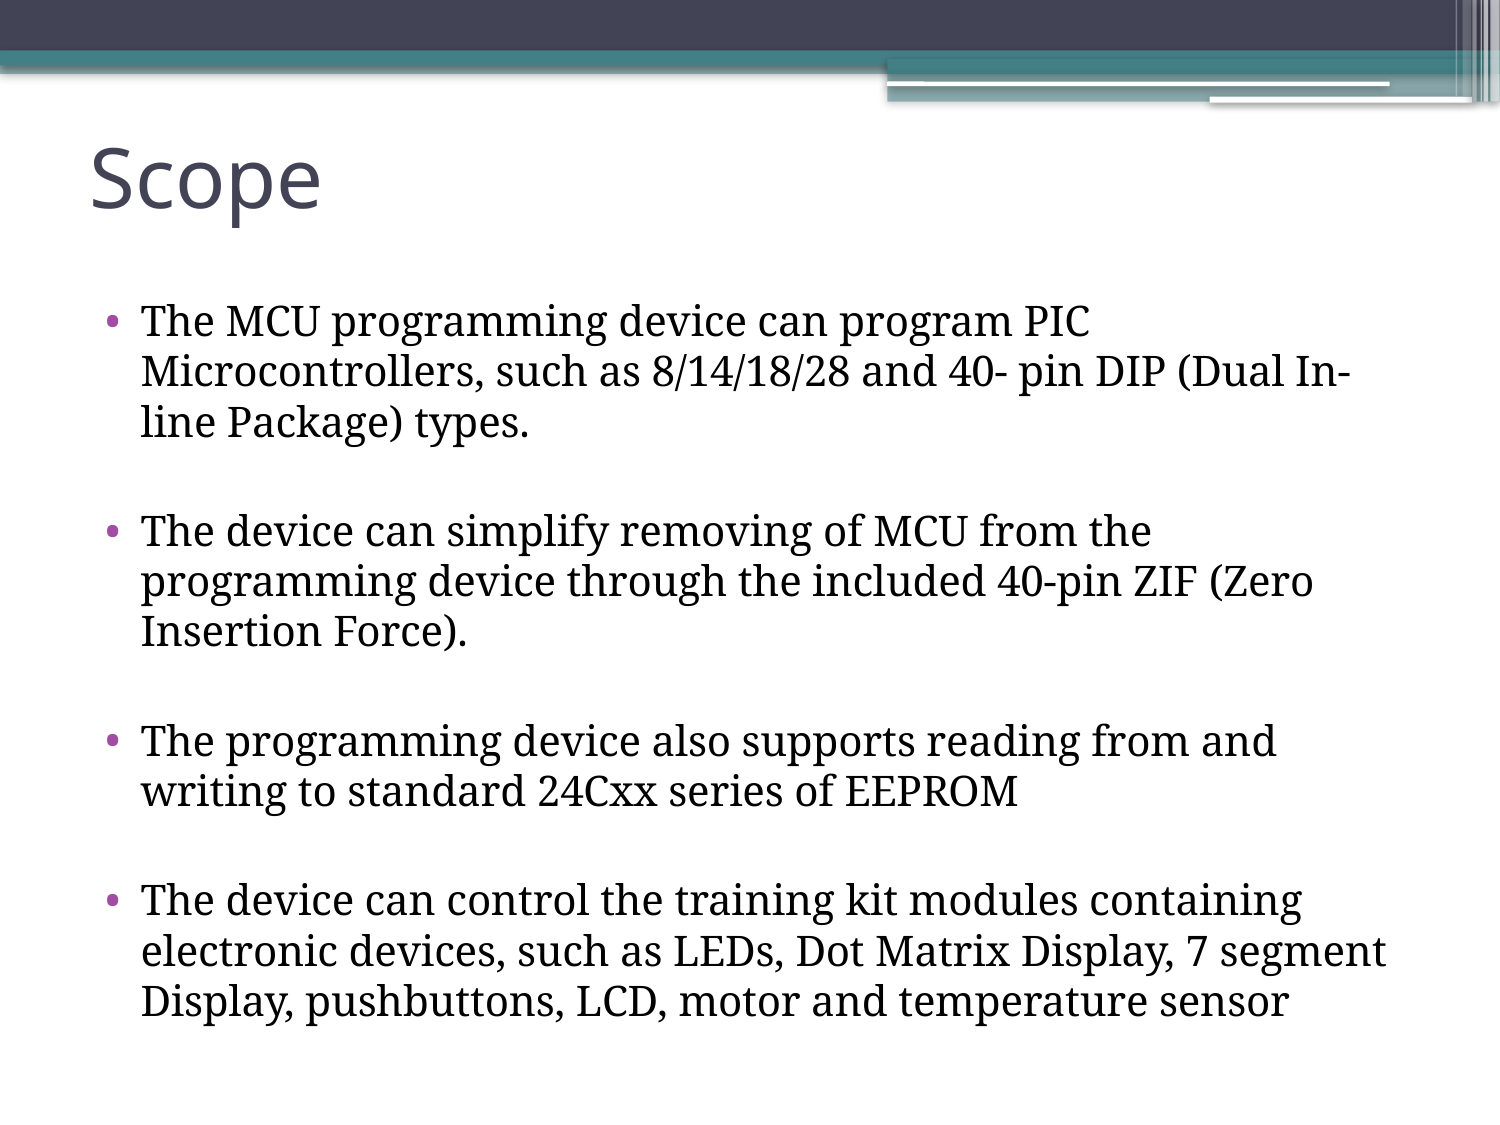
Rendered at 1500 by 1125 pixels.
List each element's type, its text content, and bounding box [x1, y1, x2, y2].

list The MCU programming device can program PIC Microcontrollers, such as 8/14/18/28 and 40- pin DIP (Dual In-line Package) types. The device can simplify removing of MCU from the programming device through the included 40-pin ZIF (Zero Insertion Force). The programming device also supports reading from and writing to standard 24Cxx series of EEPROM The device can control the training kit modules containing electronic devices, such as LEDs, Dot Matrix Display, 7 segment Display, pushbuttons, LCD, motor and temperature sensor [75, 287, 1425, 1088]
title Scope [75, 112, 1425, 238]
